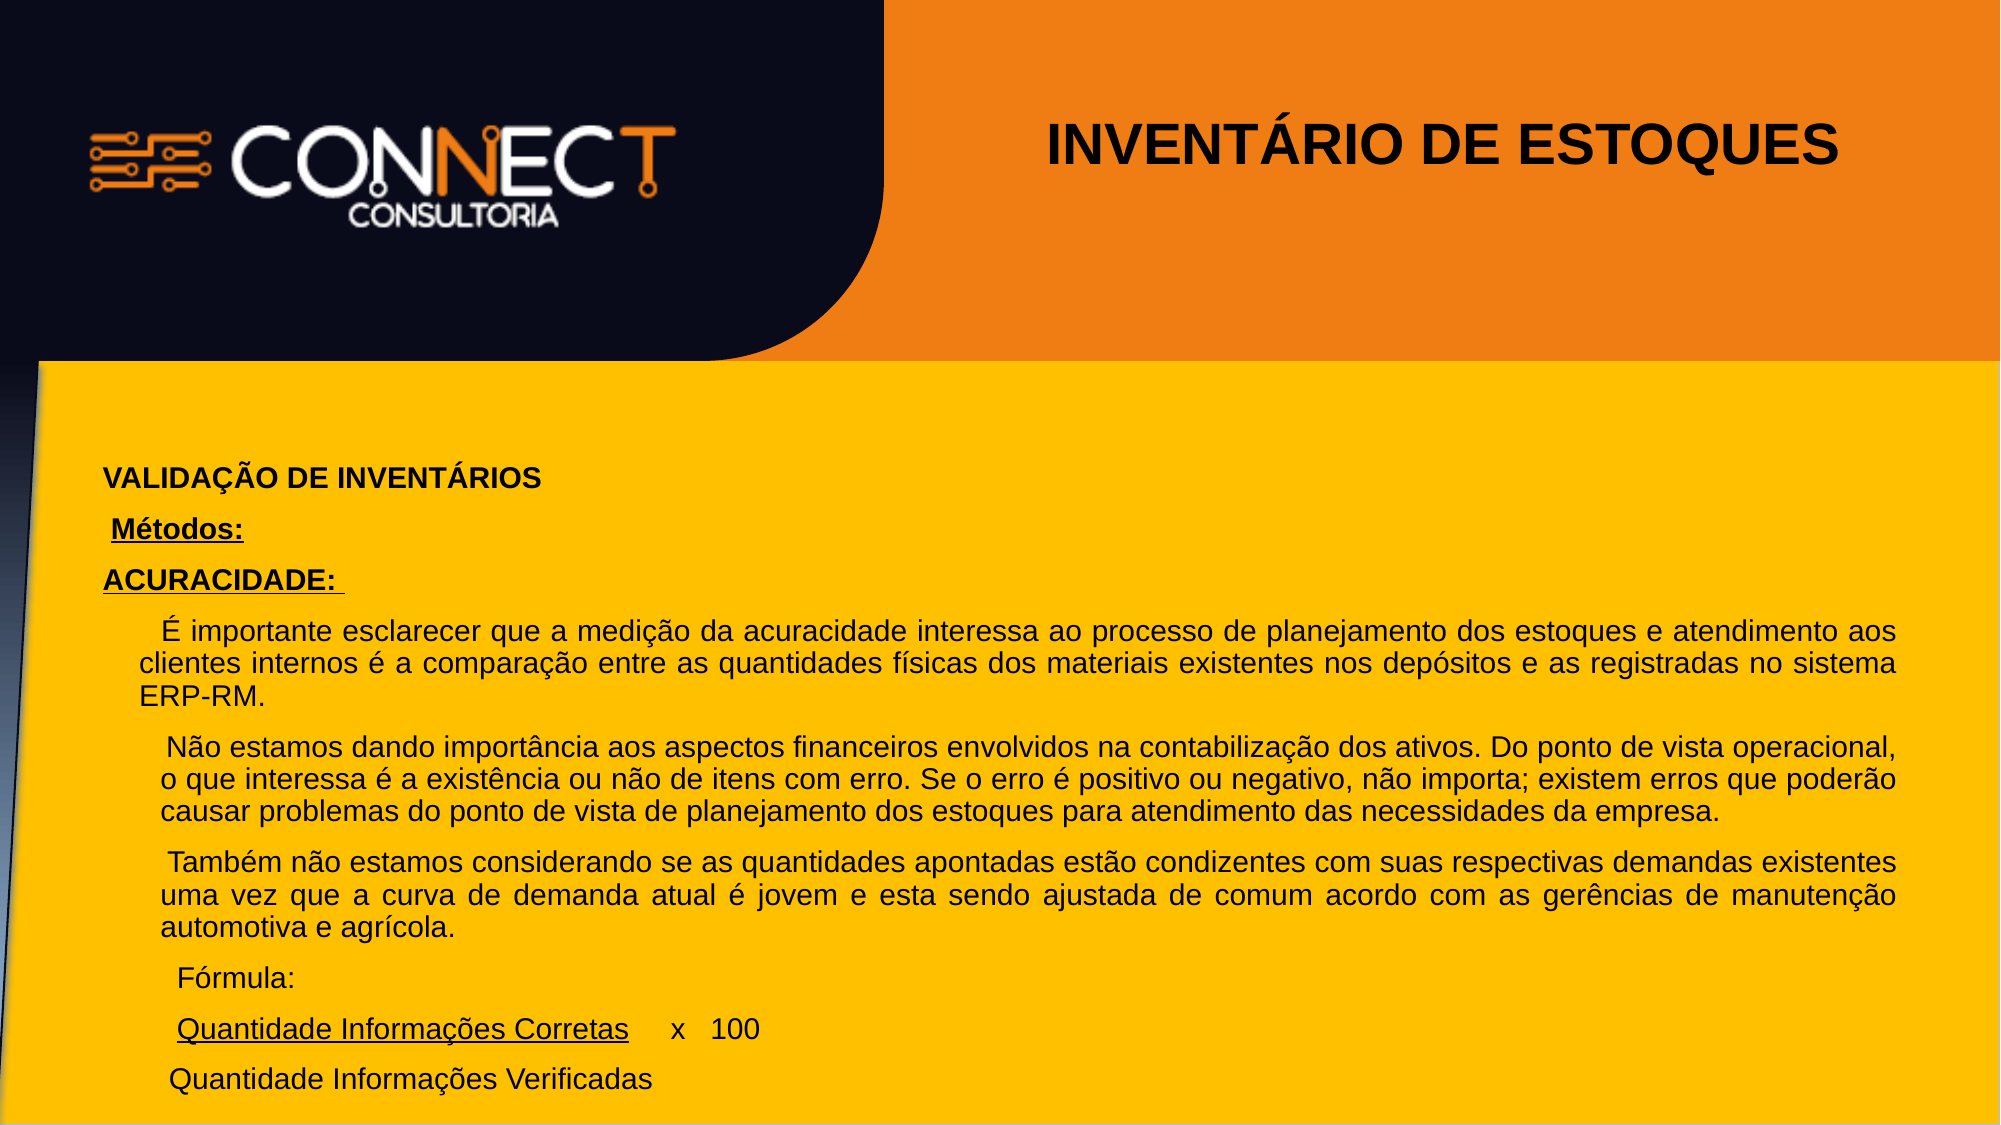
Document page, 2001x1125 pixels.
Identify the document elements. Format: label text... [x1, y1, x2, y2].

title INVENTÁRIO DE ESTOQUES [885, 90, 2000, 202]
list VALIDAÇÃO DE INVENTÁRIOS Métodos: ACURACIDADE: É importante esclarecer que a medição da acuracidade interessa ao processo de planejamento dos estoques e atendimento aos clientes internos é a comparação entre as quantidades físicas dos materiais existentes nos depósitos e as registradas no sistema ERP-RM. Não estamos dando importância aos aspectos financeiros envolvidos na contabilização dos ativos. Do ponto de vista operacional, o que interessa é a existência ou não de itens com erro. Se o erro é positivo ou negativo, não importa; existem erros que poderão causar problemas do ponto de vista de planejamento dos estoques para atendimento das necessidades da empresa. Também não estamos considerando se as quantidades apontadas estão condizentes com suas respectivas demandas existentes uma vez que a curva de demanda atual é jovem e esta sendo ajustada de comum acordo com as gerências de manutenção automotiva e agrícola. Fórmula: Quantidade Informações Corretas x 100 Quantidade Informações Verificadas [87, 380, 1913, 1125]
picture [68, 99, 717, 261]
